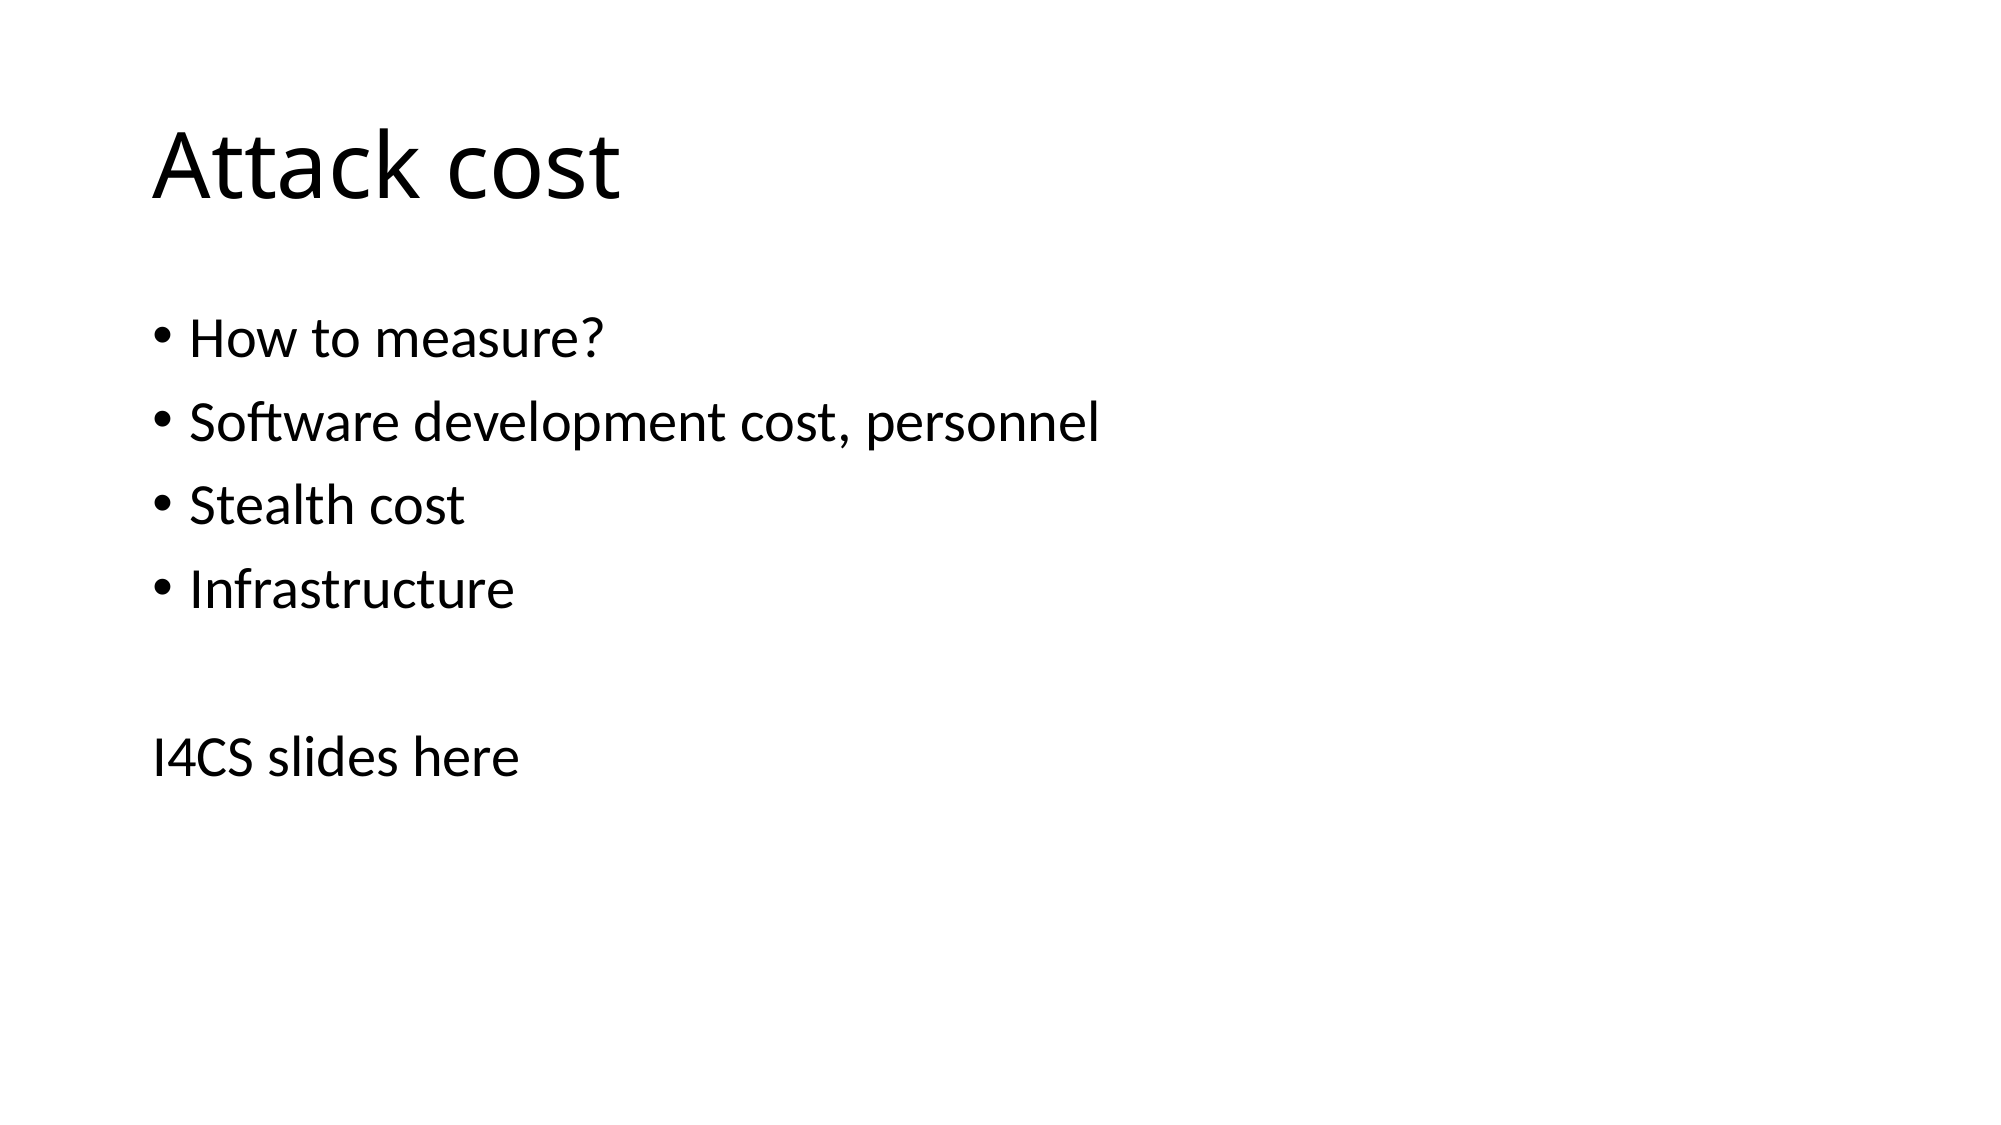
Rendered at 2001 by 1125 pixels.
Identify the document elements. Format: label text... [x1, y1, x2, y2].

title Attack cost [137, 59, 1863, 278]
list How to measure? Software development cost, personnel Stealth cost Infrastructure I4CS slides here [137, 299, 1863, 1014]
